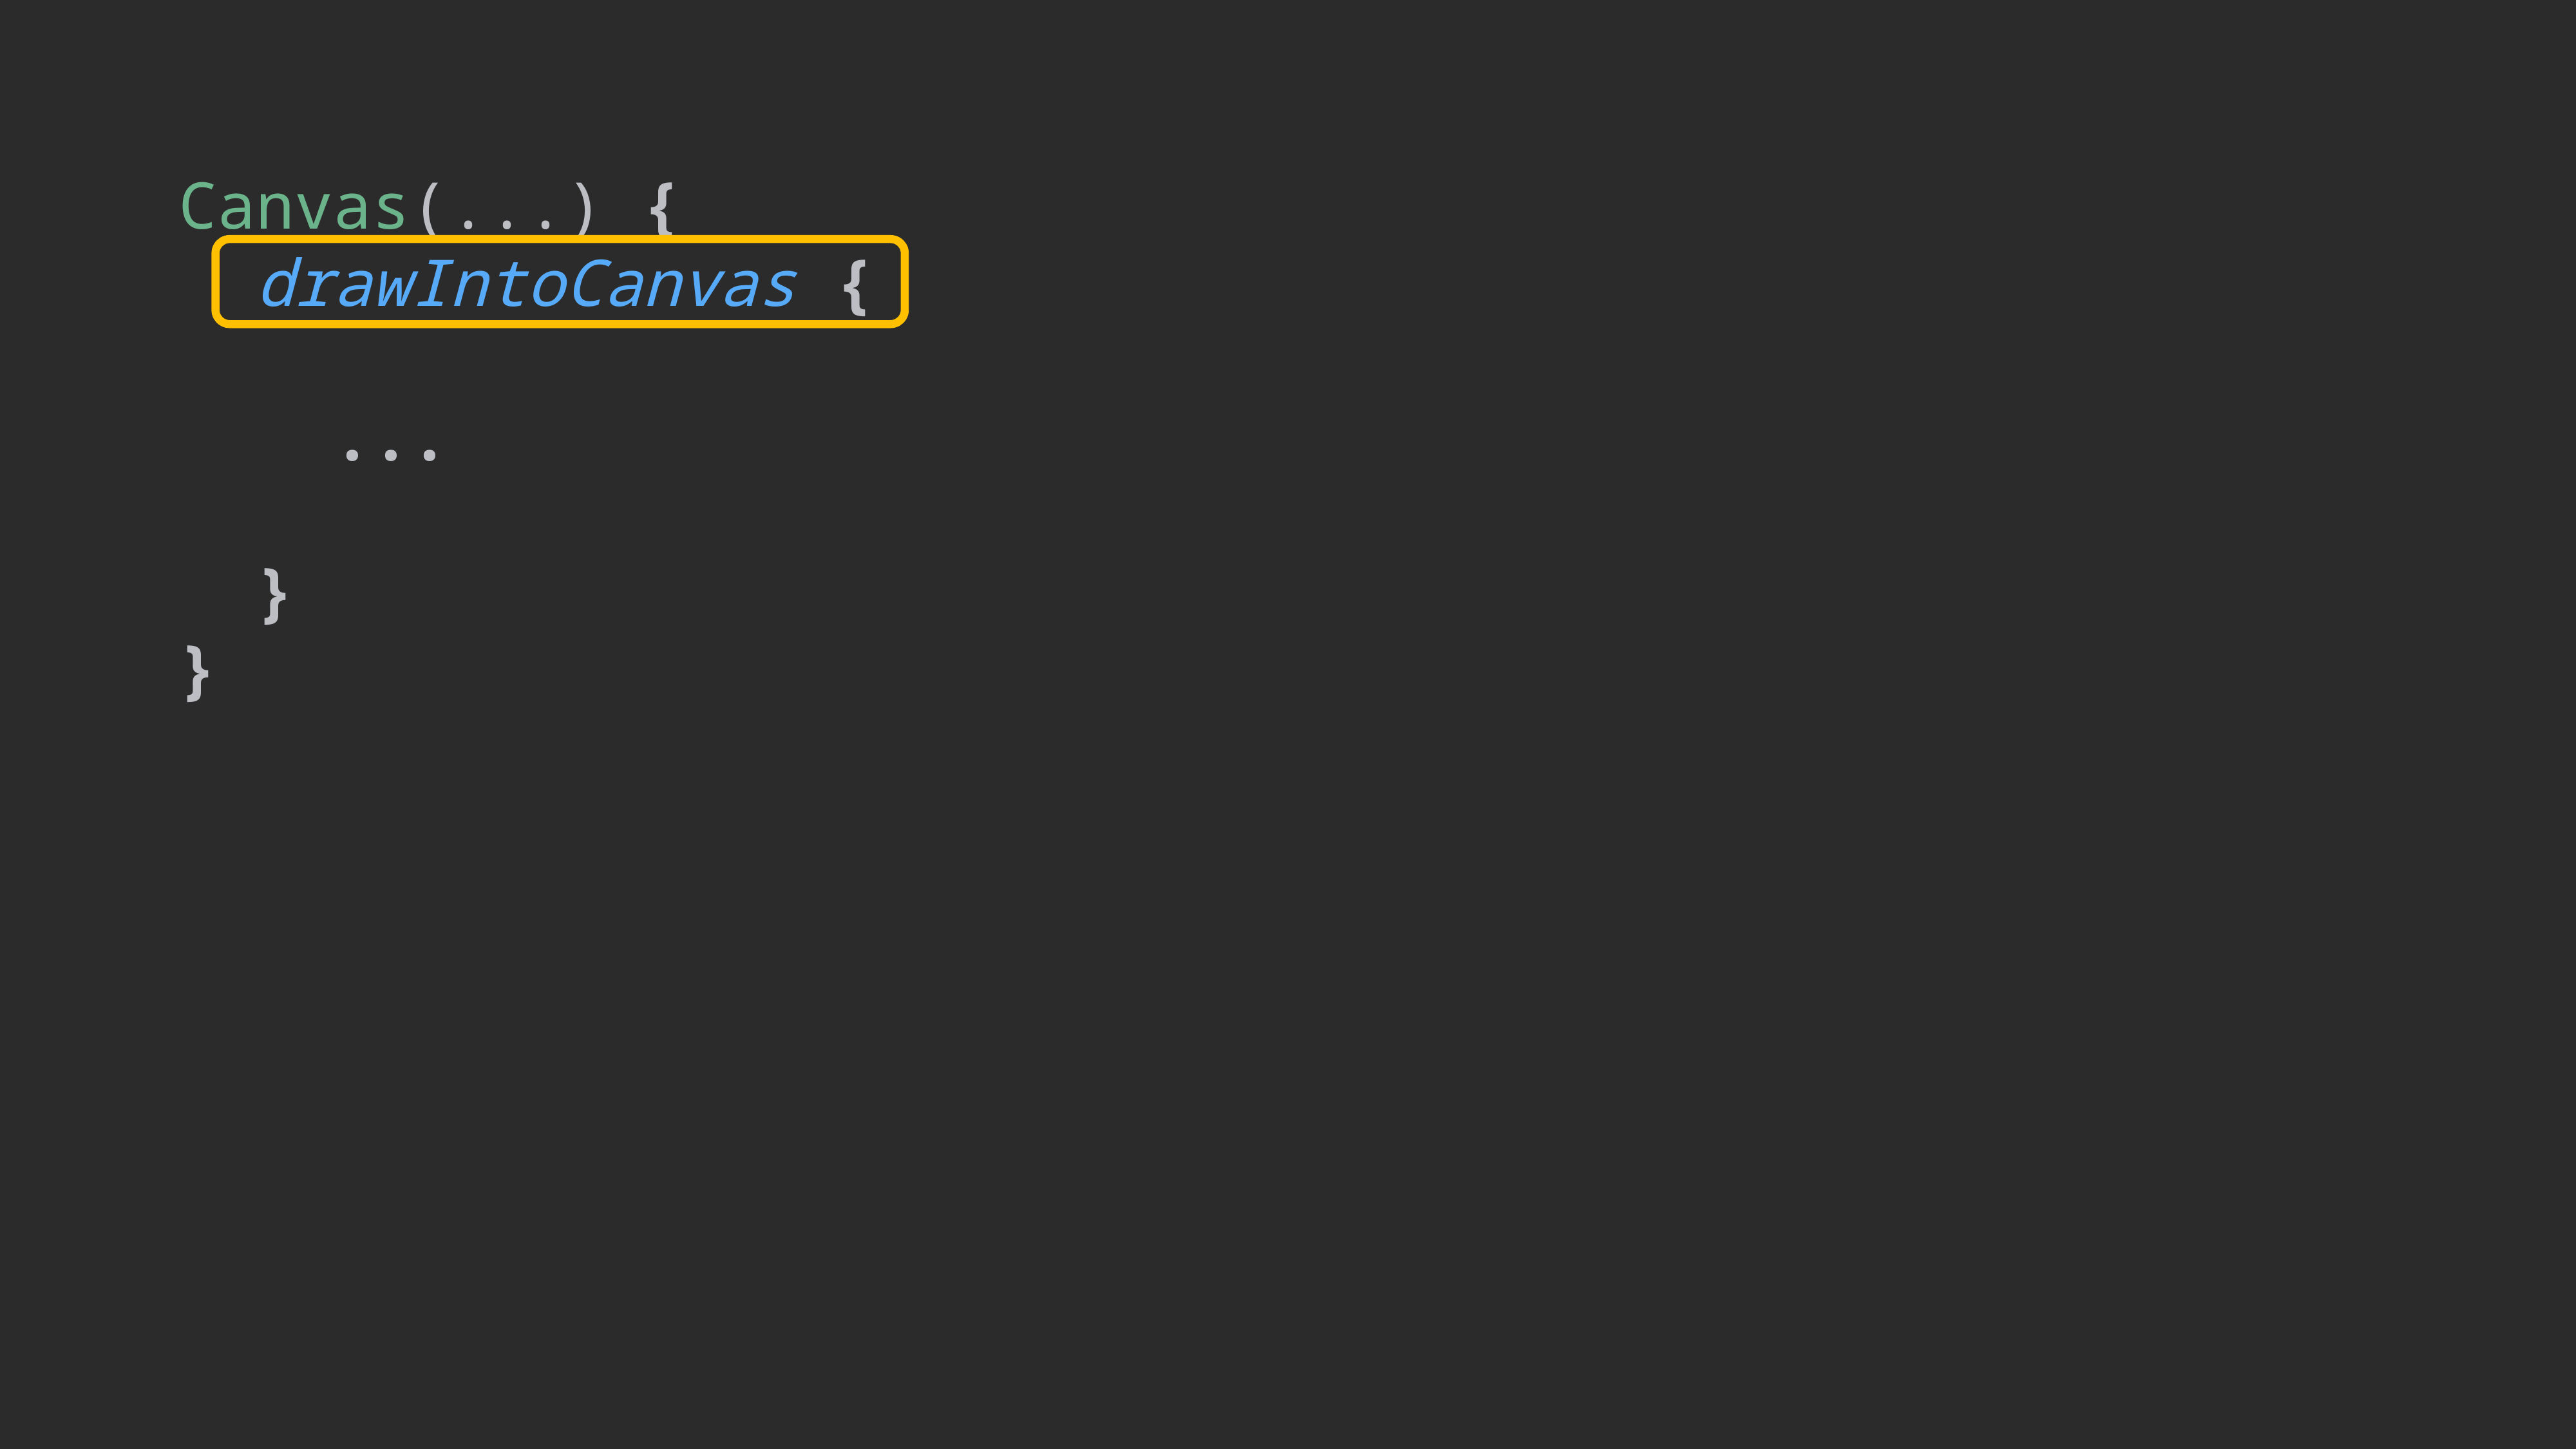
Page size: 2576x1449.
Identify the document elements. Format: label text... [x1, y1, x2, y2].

text_box [215, 239, 905, 325]
text_box Canvas(...) { drawIntoCanvas { ... } } [169, 160, 1629, 710]
